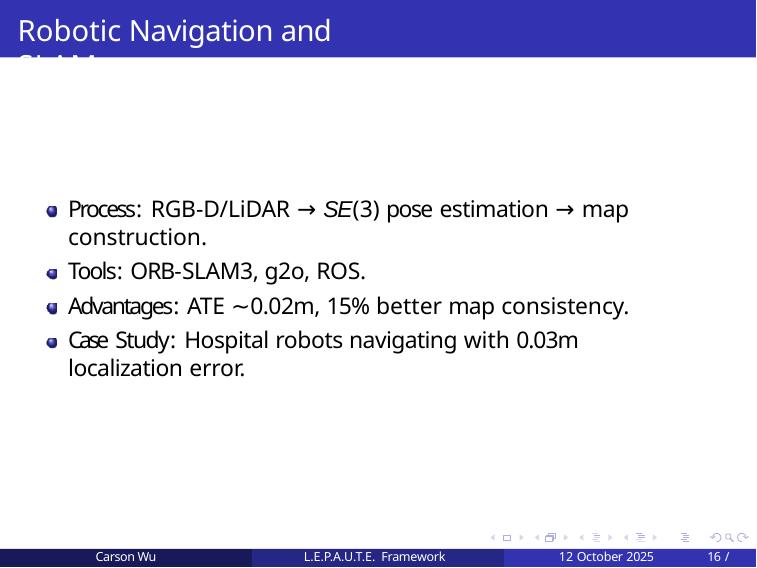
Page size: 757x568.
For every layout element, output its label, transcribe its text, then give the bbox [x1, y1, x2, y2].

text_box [0, 548, 757, 568]
picture [45, 269, 58, 281]
picture [45, 206, 58, 218]
picture [45, 338, 58, 350]
title Robotic Navigation and SLAM [15, 9, 417, 108]
text_box Process: RGB-D/LiDAR → SE(3) pose estimation → map construction. Tools: ORB-SLAM3, g2o, ROS. Advantages: ATE ∼0.02m, 15% better map consistency. Case Study: Hospital robots navigating with 0.03m localization error. [66, 192, 736, 381]
picture [45, 303, 58, 315]
